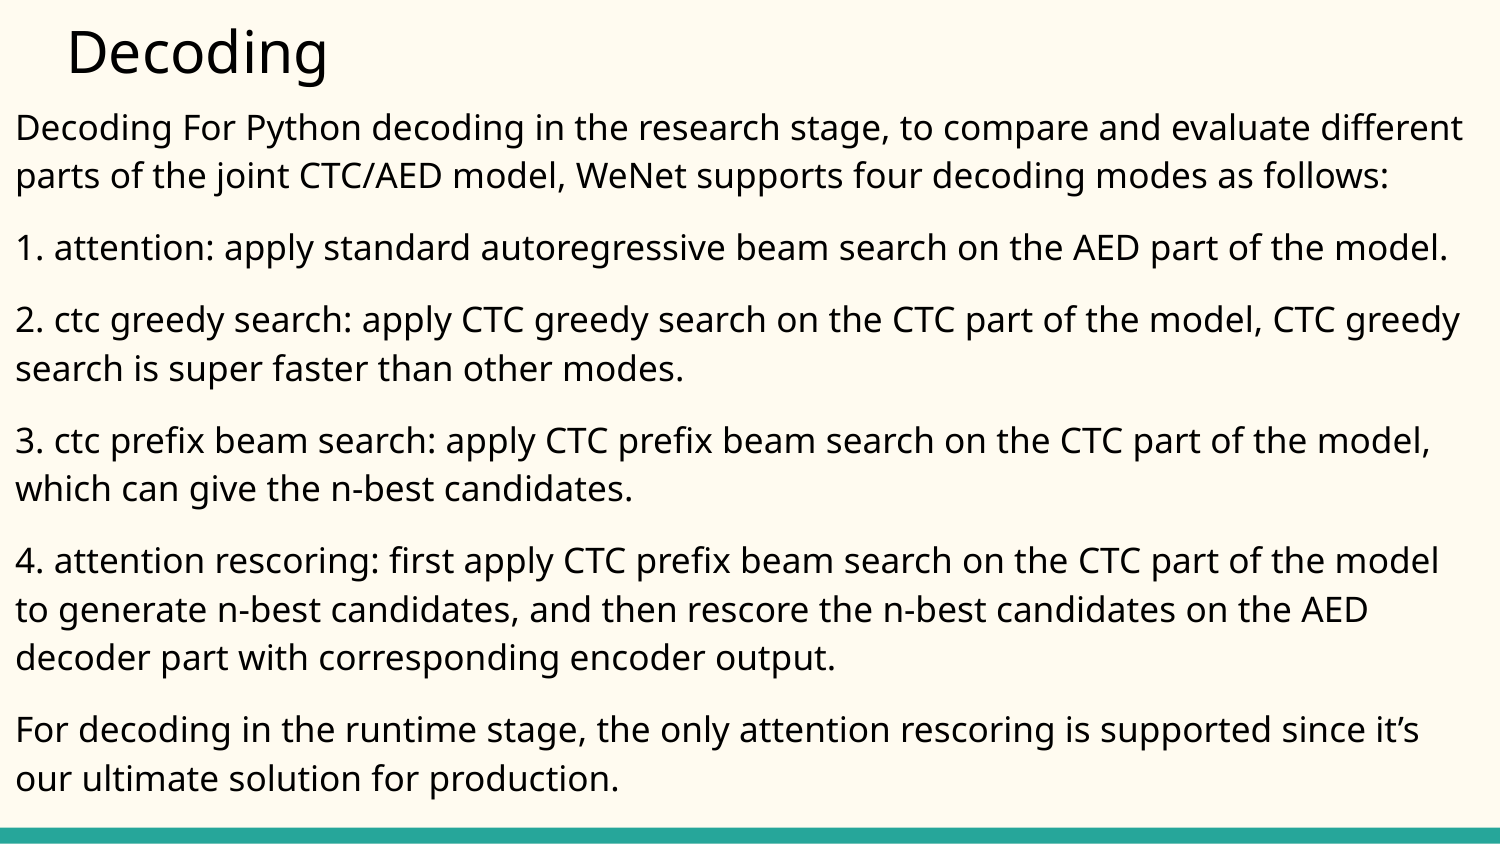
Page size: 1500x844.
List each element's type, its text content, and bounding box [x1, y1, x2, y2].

list Decoding For Python decoding in the research stage, to compare and evaluate different parts of the joint CTC/AED model, WeNet supports four decoding modes as follows: 1. attention: apply standard autoregressive beam search on the AED part of the model. 2. ctc greedy search: apply CTC greedy search on the CTC part of the model, CTC greedy search is super faster than other modes. 3. ctc prefix beam search: apply CTC prefix beam search on the CTC part of the model, which can give the n-best candidates. 4. attention rescoring: first apply CTC prefix beam search on the CTC part of the model to generate n-best candidates, and then rescore the n-best candidates on the AED decoder part with corresponding encoder output. For decoding in the runtime stage, the only attention rescoring is supported since it’s our ultimate solution for production. [0, 83, 1500, 823]
title Decoding [51, 0, 1449, 83]
